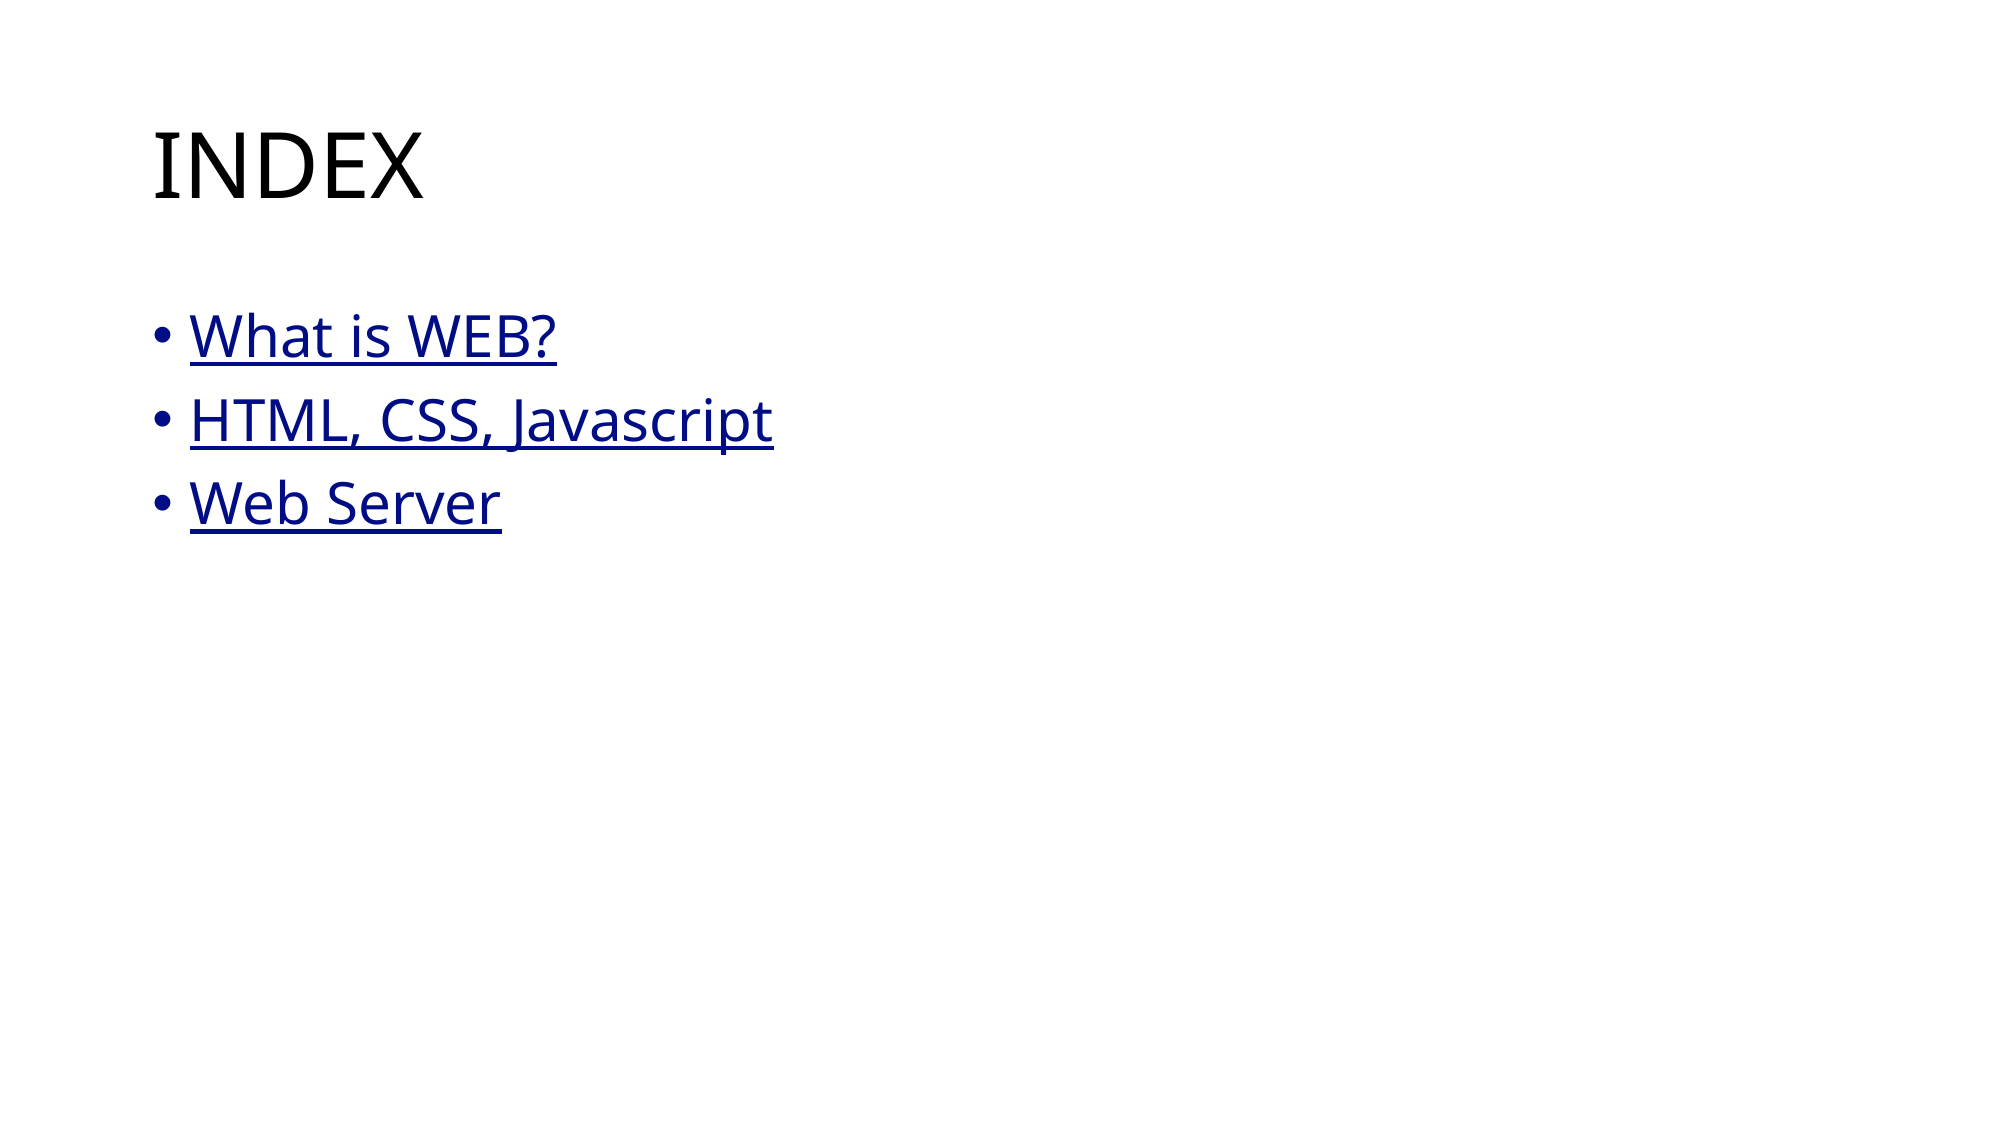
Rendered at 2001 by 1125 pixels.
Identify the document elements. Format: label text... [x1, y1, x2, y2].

title INDEX [137, 59, 1863, 278]
list What is WEB? HTML, CSS, Javascript Web Server [137, 299, 1863, 1014]
